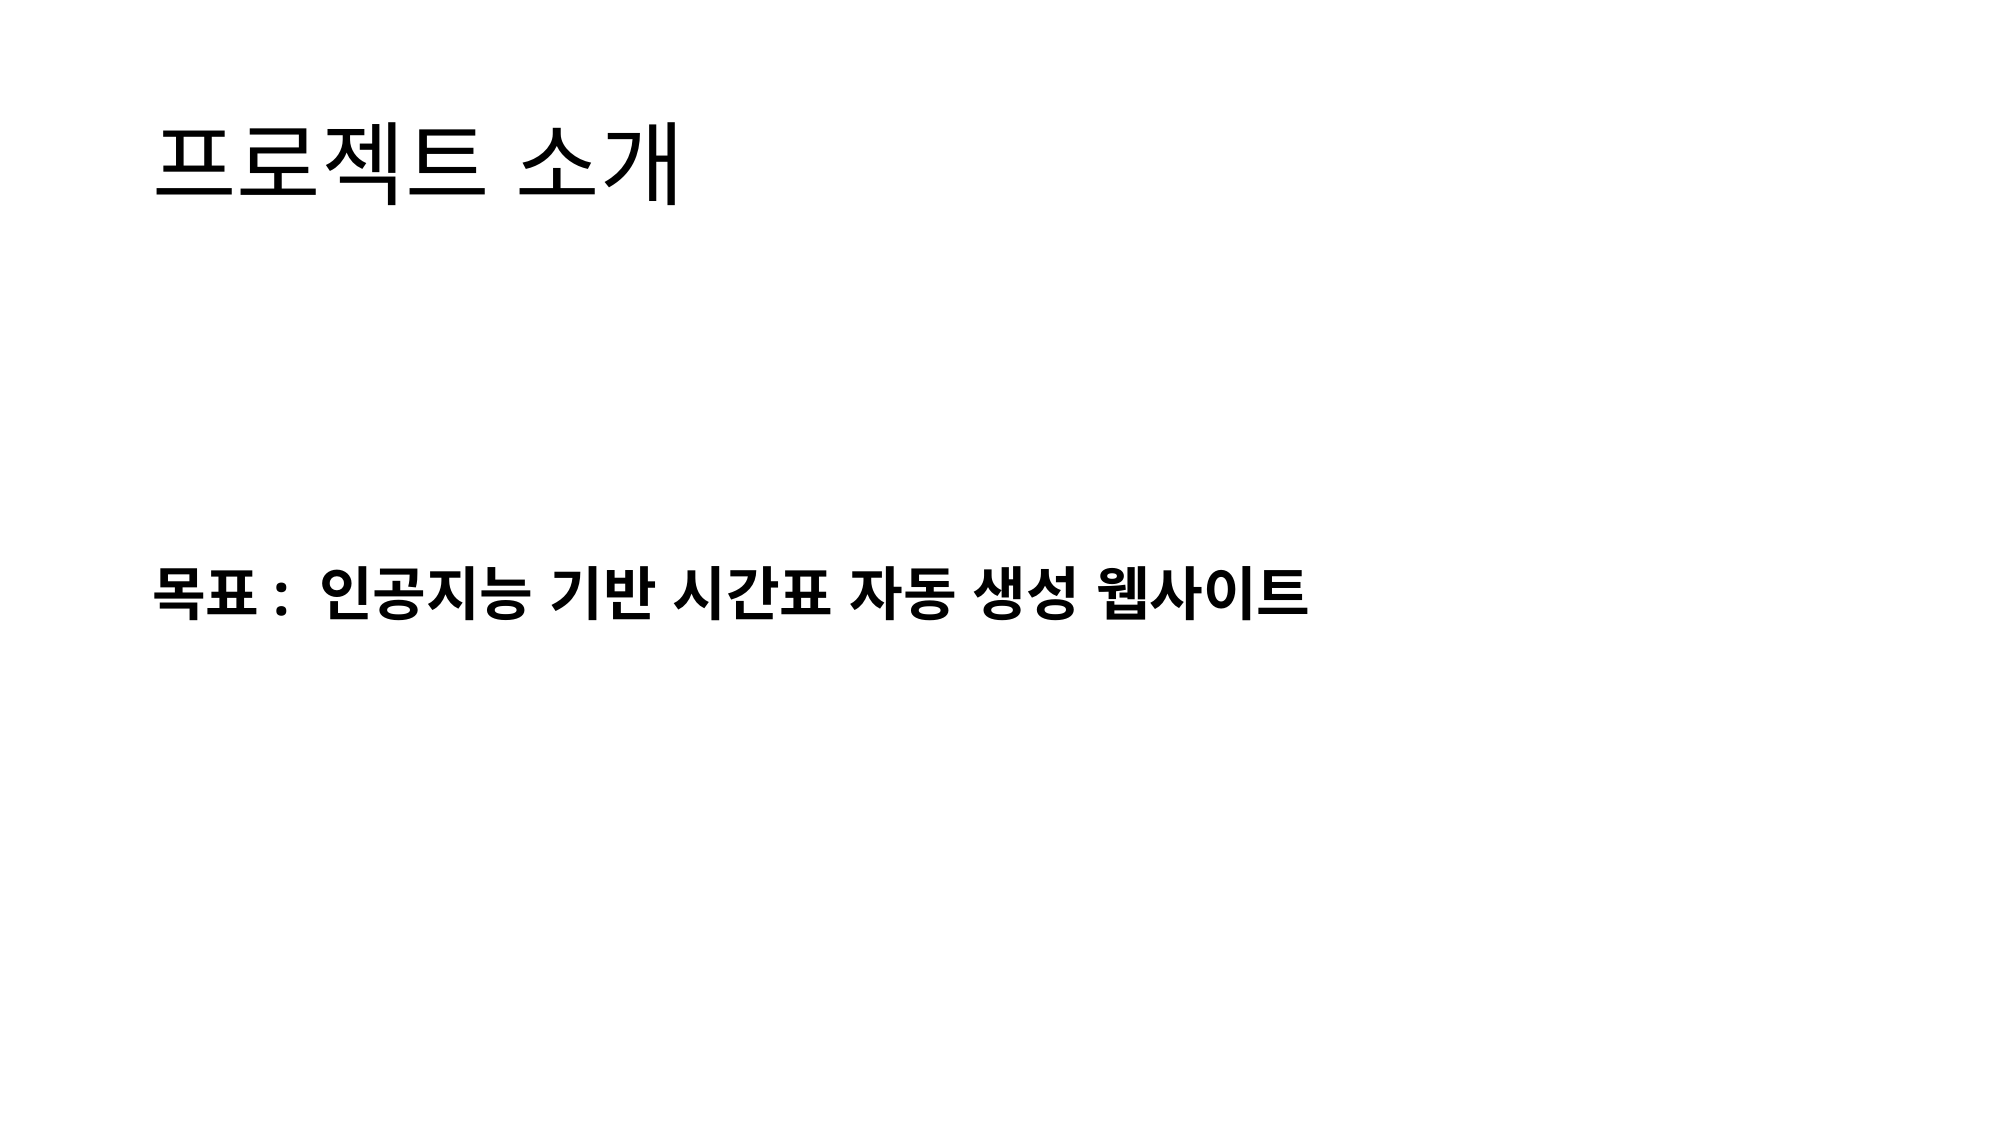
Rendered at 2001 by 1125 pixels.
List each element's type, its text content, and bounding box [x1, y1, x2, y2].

title 프로젝트 소개 [137, 59, 1863, 278]
list 목표: 인공지능 기반 시간표 자동 생성 웹사이트 [137, 299, 1863, 1014]
